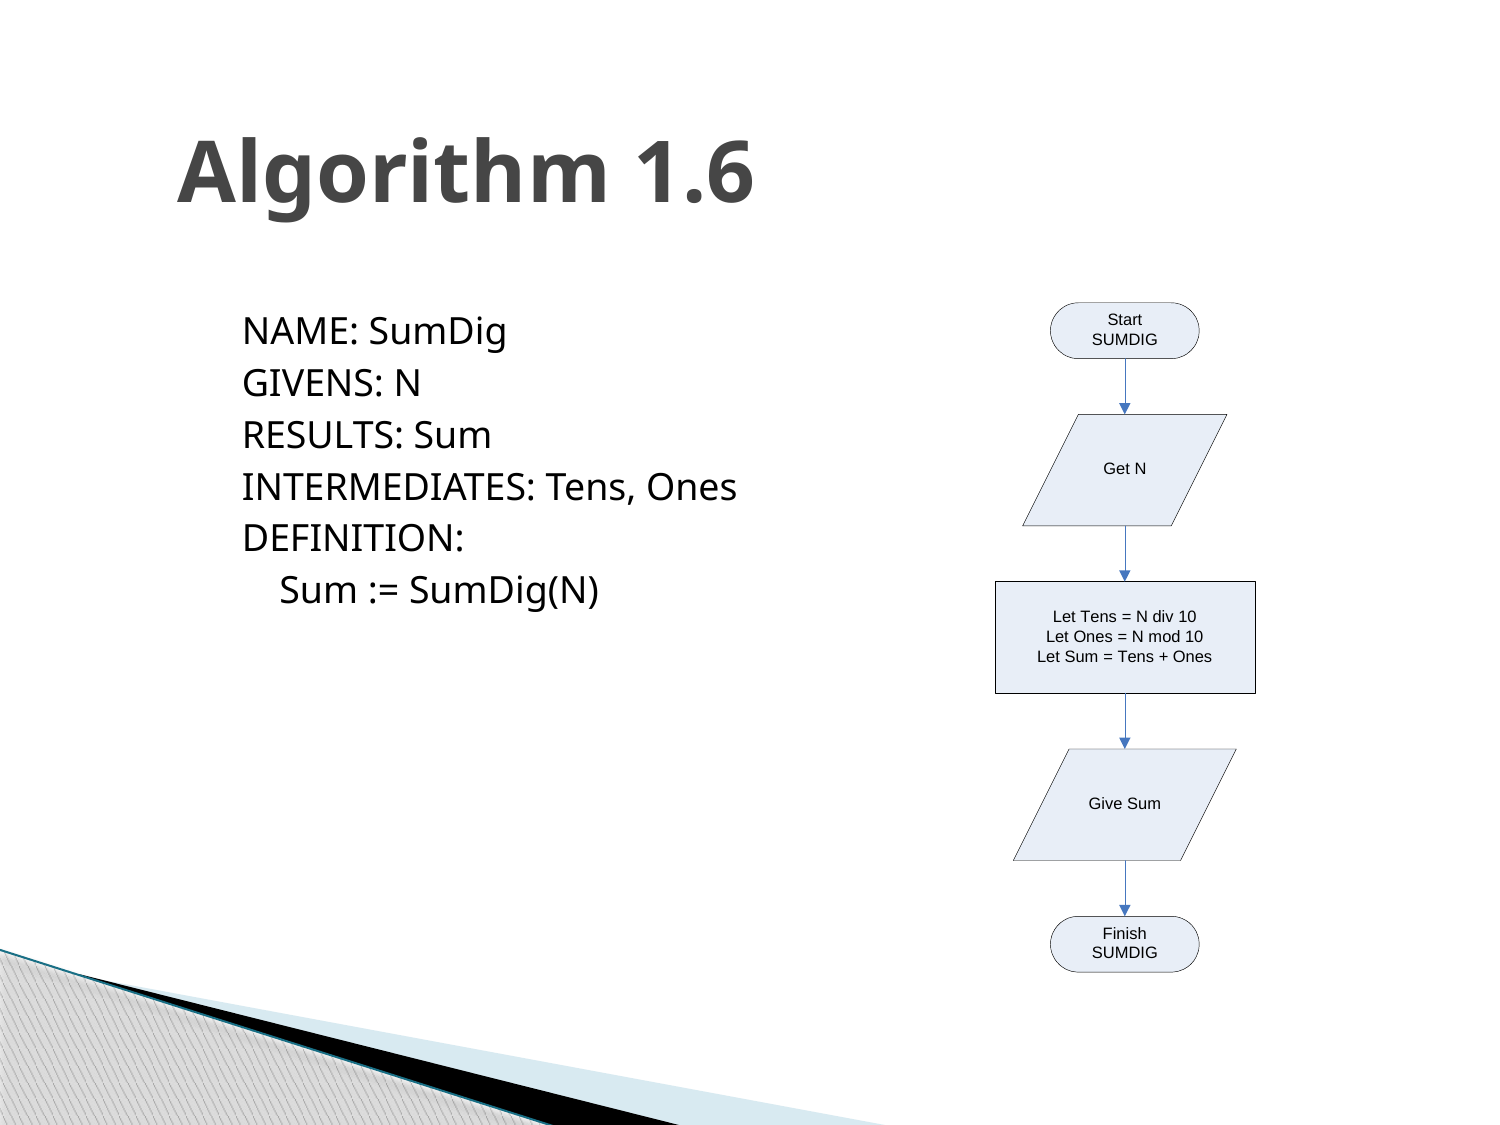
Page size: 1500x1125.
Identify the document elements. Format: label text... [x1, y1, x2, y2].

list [991, 299, 1258, 976]
title Algorithm 1.6 [162, 75, 1438, 263]
list NAME: SumDig GIVENS: N RESULTS: Sum INTERMEDIATES: Tens, Ones DEFINITION: Sum := SumDig(N) [162, 299, 788, 975]
